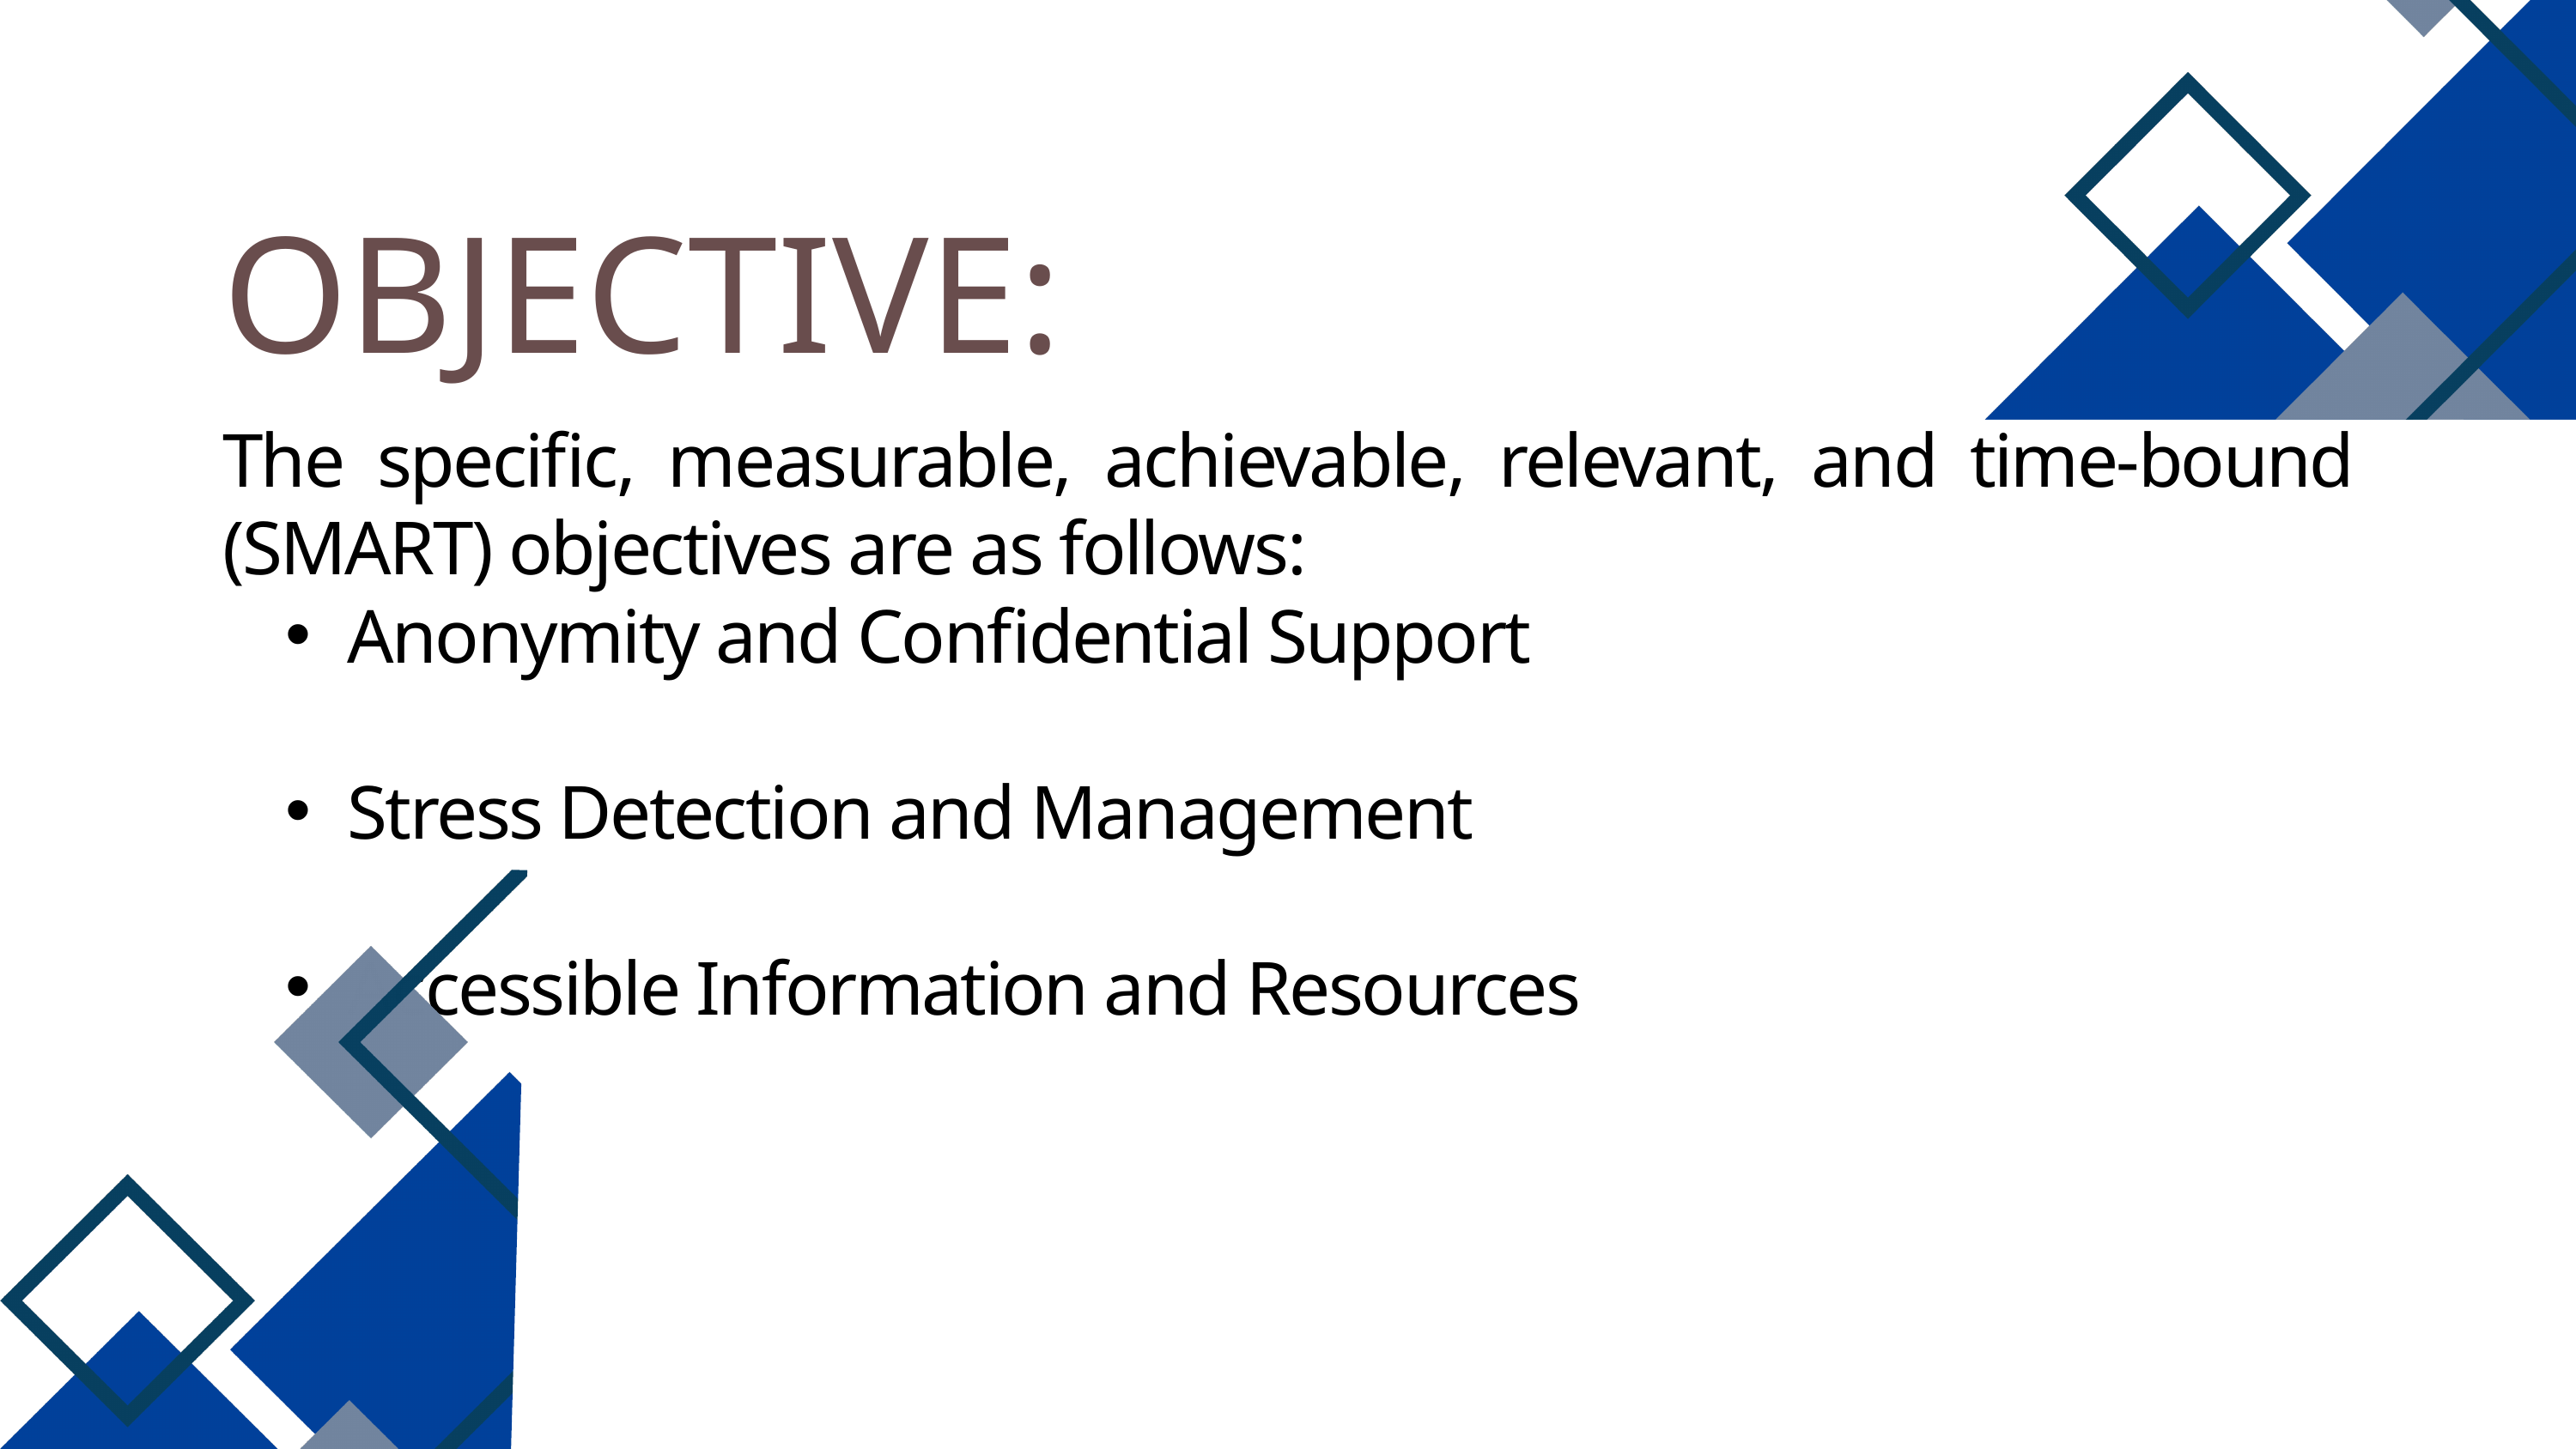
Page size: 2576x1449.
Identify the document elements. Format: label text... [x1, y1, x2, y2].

text_box OBJECTIVE: [222, 159, 1245, 385]
text_box [0, 855, 528, 1449]
text_box [1984, 0, 2576, 420]
text_box The specific, measurable, achievable, relevant, and time-bound (SMART) objectives are as follows: Anonymity and Confidential Support Stress Detection and Management Accessible Information and Resources [222, 413, 2354, 1030]
